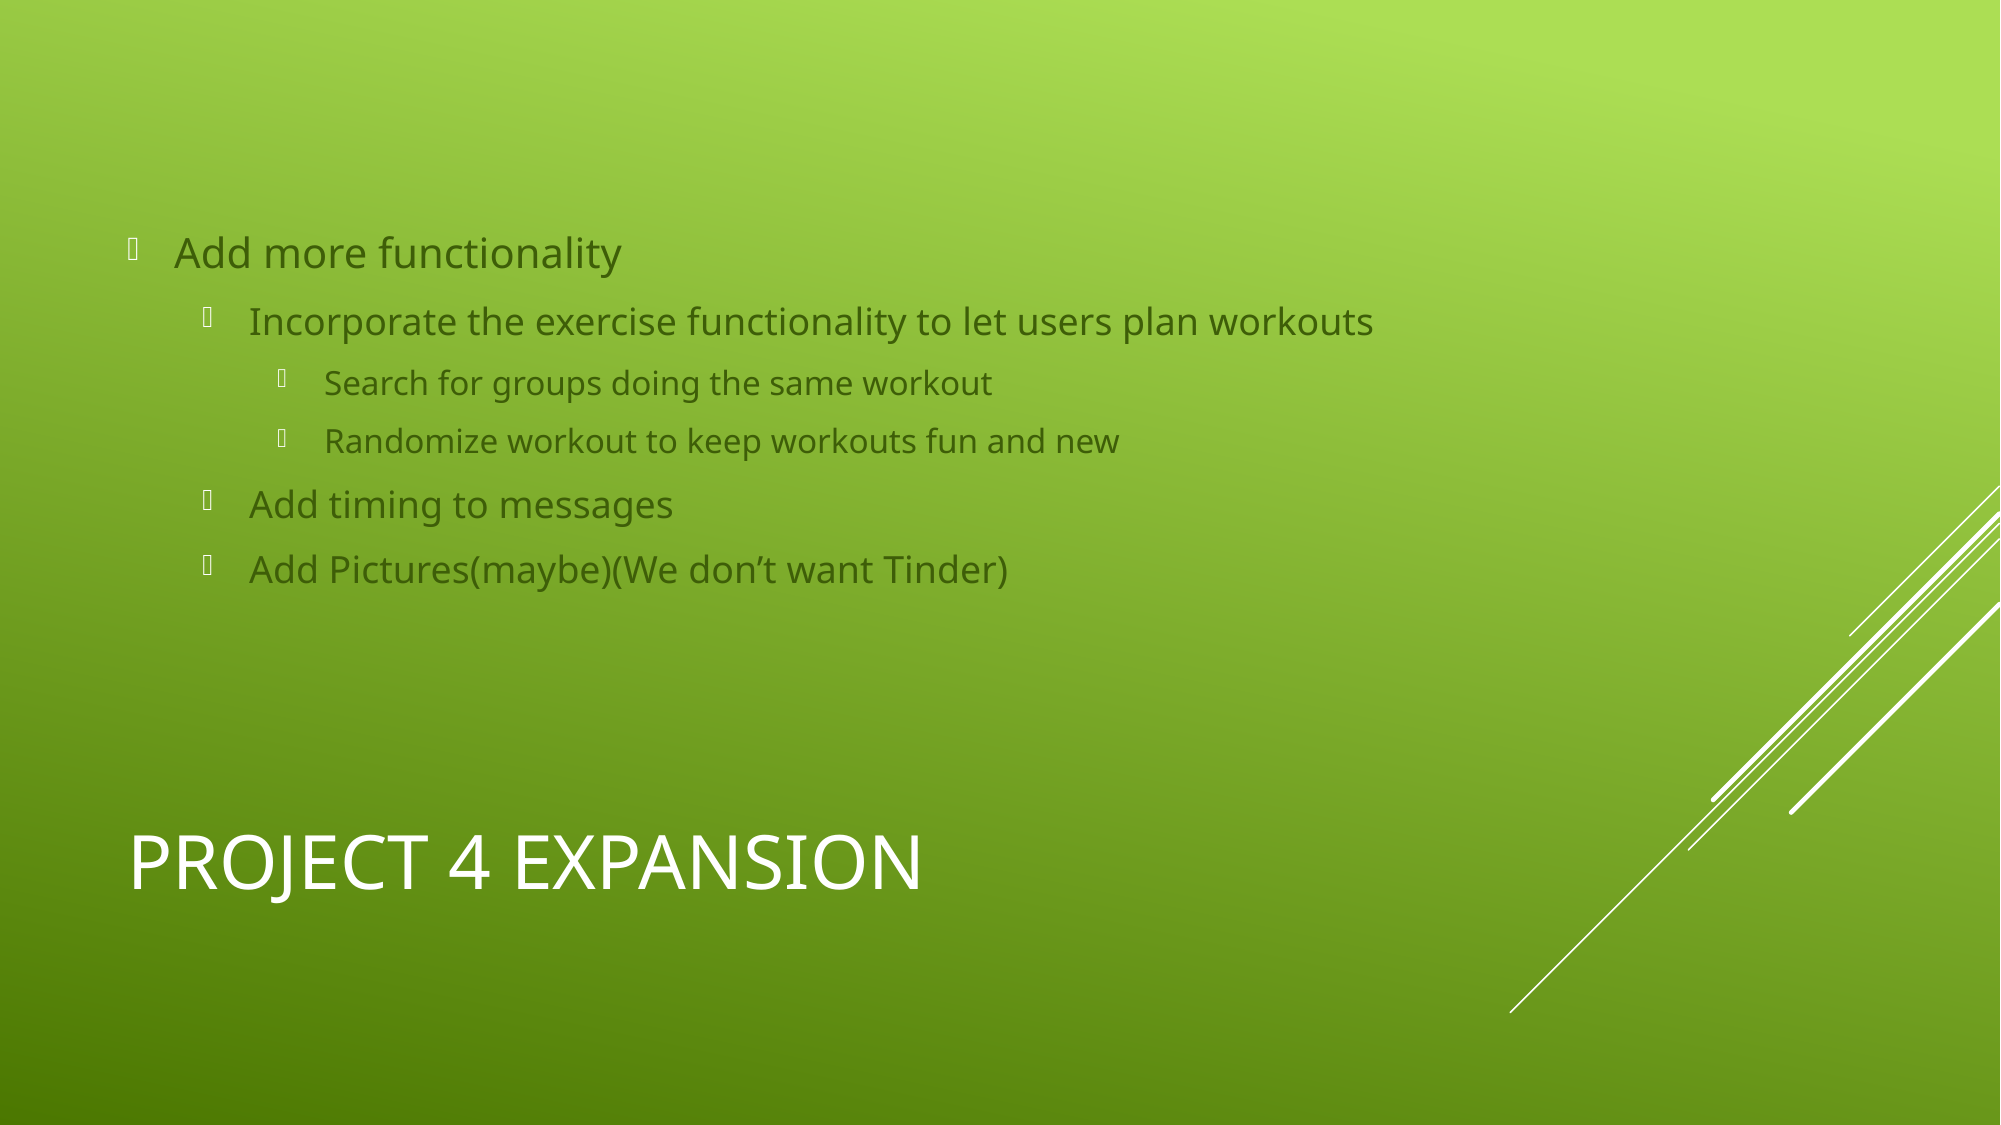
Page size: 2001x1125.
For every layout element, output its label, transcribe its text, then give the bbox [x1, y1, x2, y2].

list Add more functionality Incorporate the exercise functionality to let users plan workouts Search for groups doing the same workout Randomize workout to keep workouts fun and new Add timing to messages Add Pictures(maybe)(We don’t want Tinder) [112, 112, 1513, 706]
title Project 4 Expansion [112, 736, 1513, 984]
